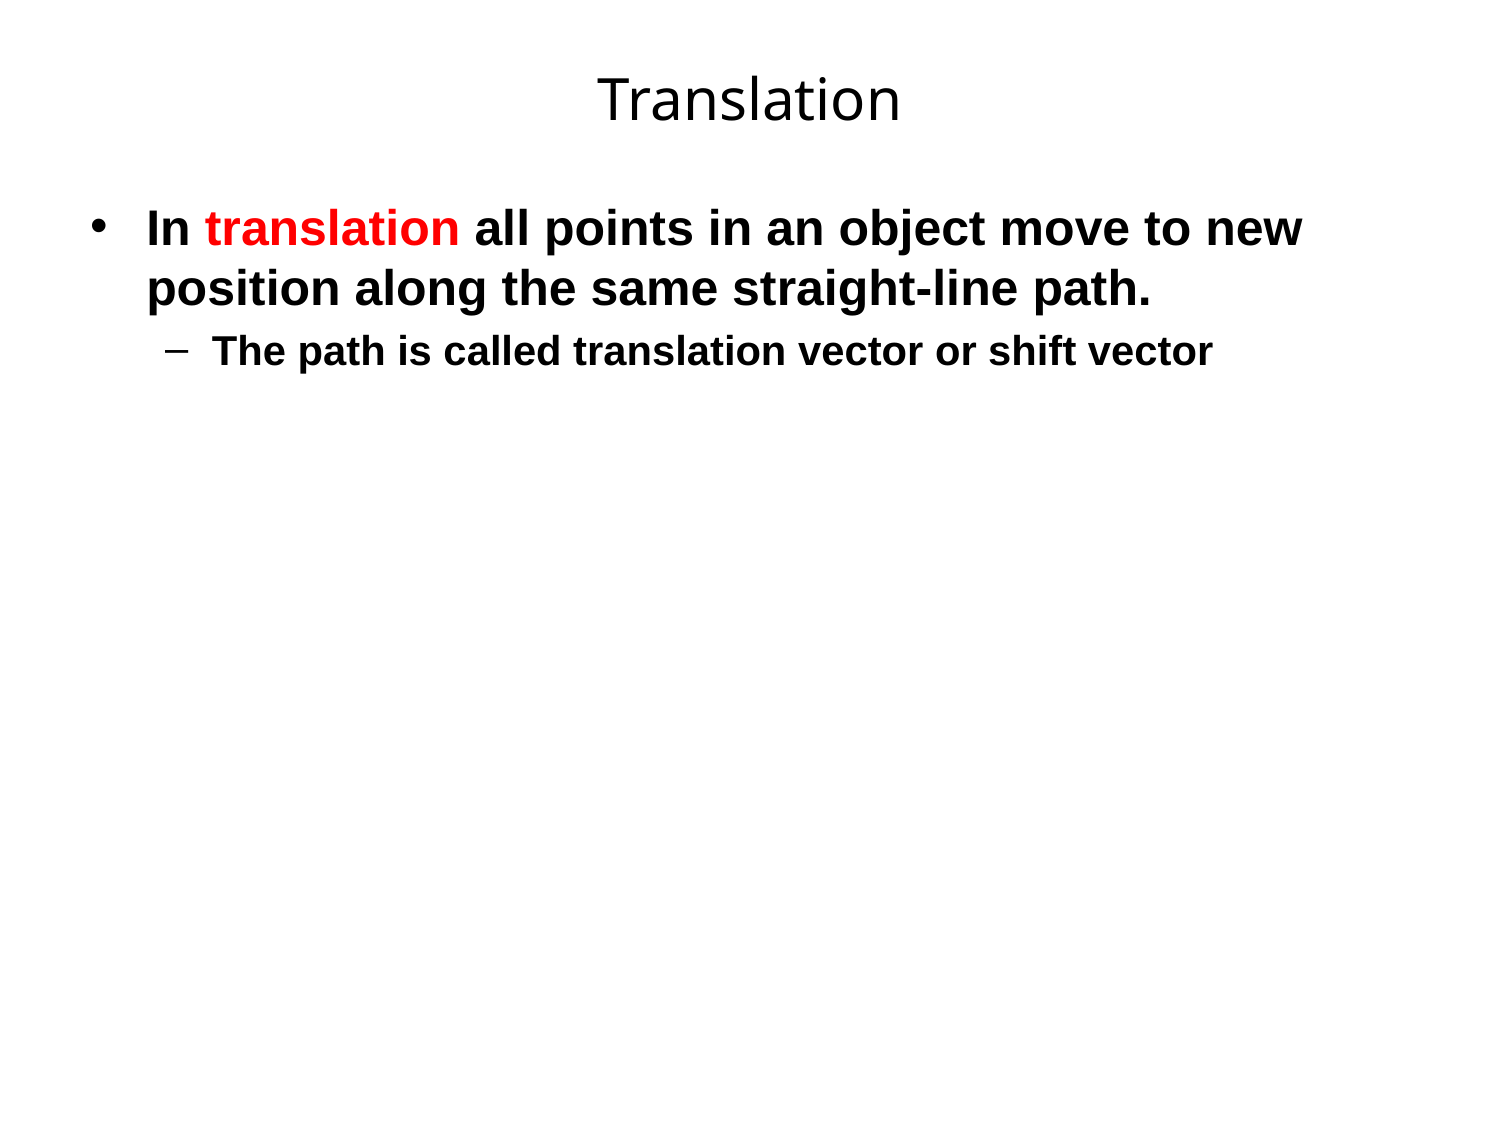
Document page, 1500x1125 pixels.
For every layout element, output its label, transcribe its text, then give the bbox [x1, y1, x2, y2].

title Translation [75, 45, 1425, 150]
